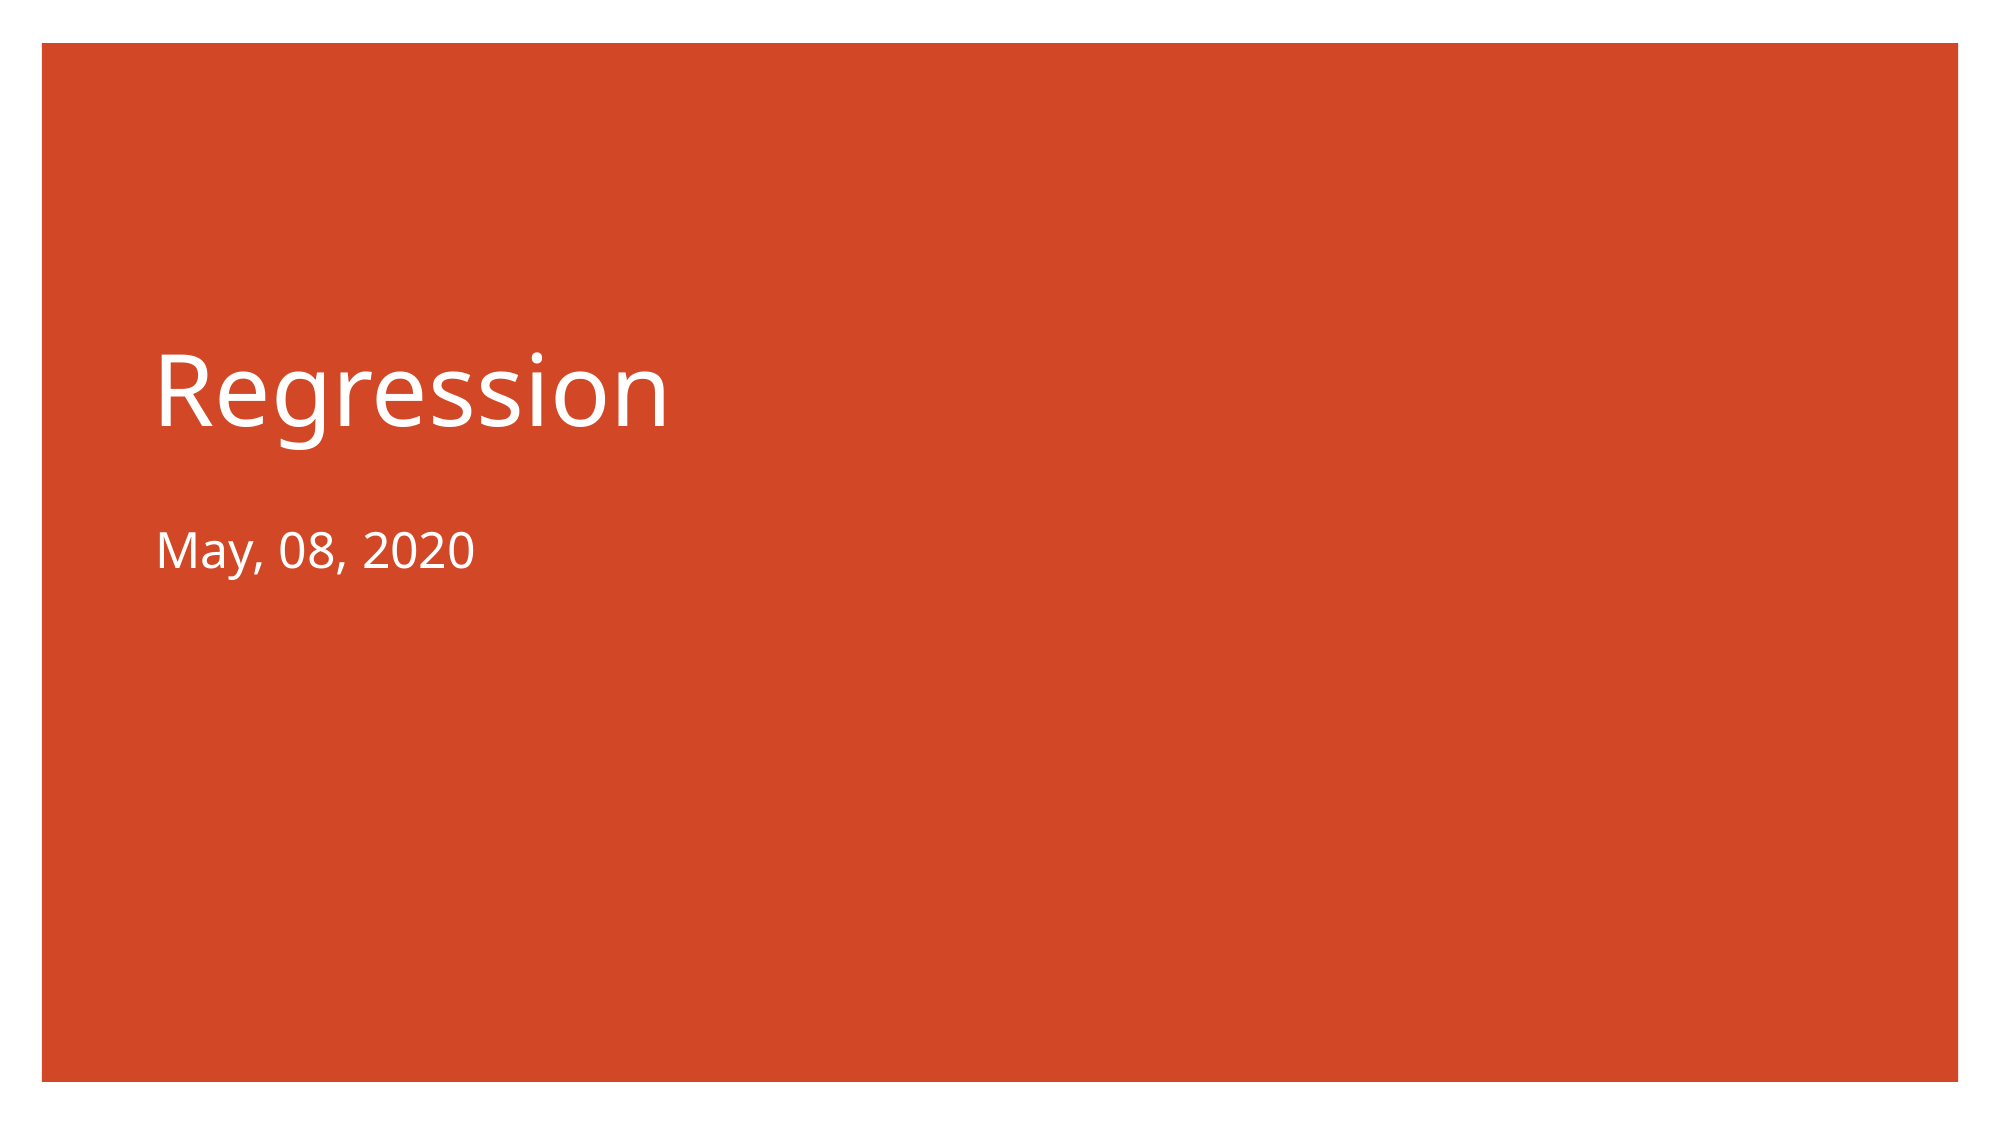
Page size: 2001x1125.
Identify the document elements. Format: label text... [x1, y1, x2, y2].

subtitle May, 08, 2020 [140, 481, 1713, 668]
title Regression [137, 190, 1863, 583]
